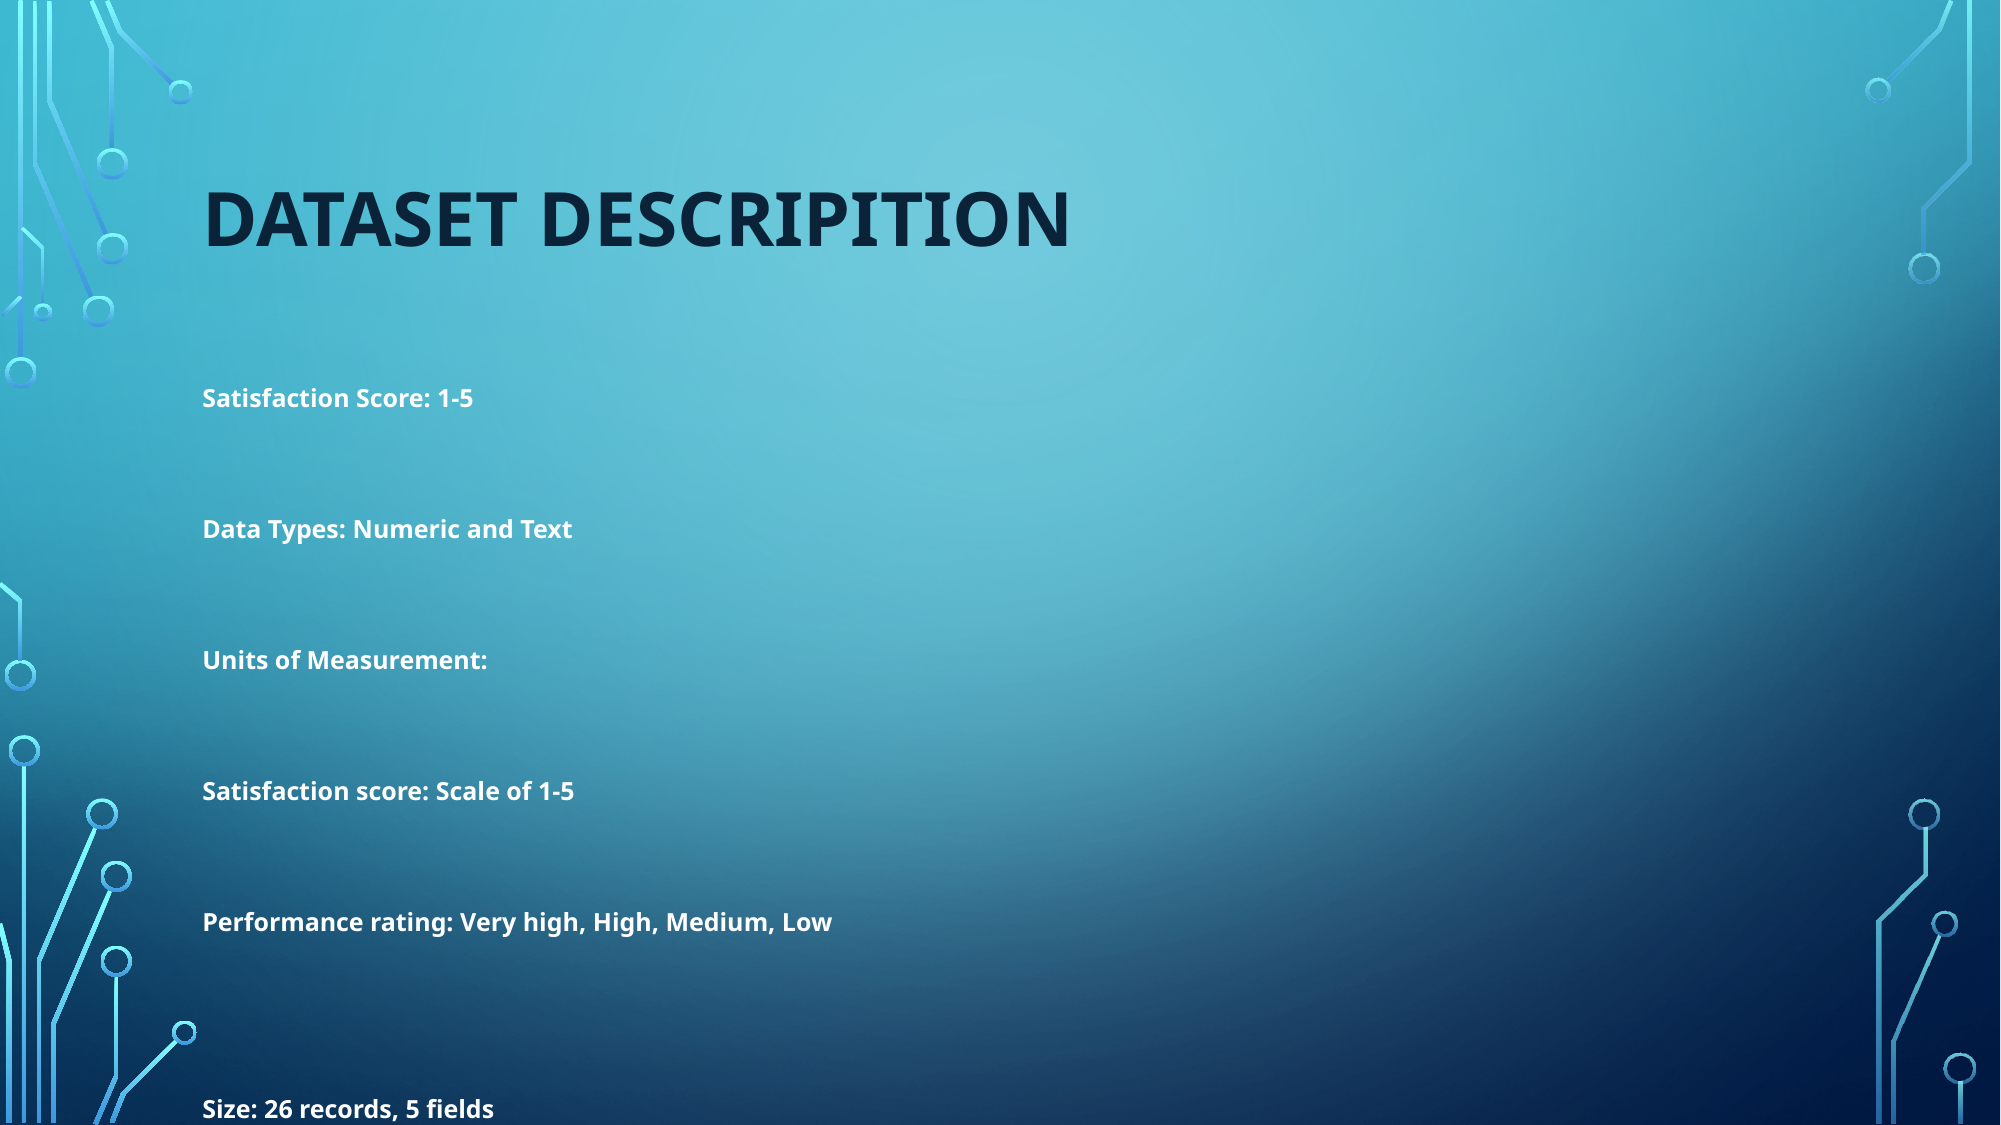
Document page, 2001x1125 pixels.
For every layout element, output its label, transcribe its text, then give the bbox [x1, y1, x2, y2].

list Satisfaction Score: 1-5 Data Types: Numeric and Text Units of Measurement: Satisfaction score: Scale of 1-5 Performance rating: Very high, High, Medium, Low Size: 26 records, 5 fields [187, 369, 1813, 950]
title Dataset descripition [187, 101, 1813, 344]
